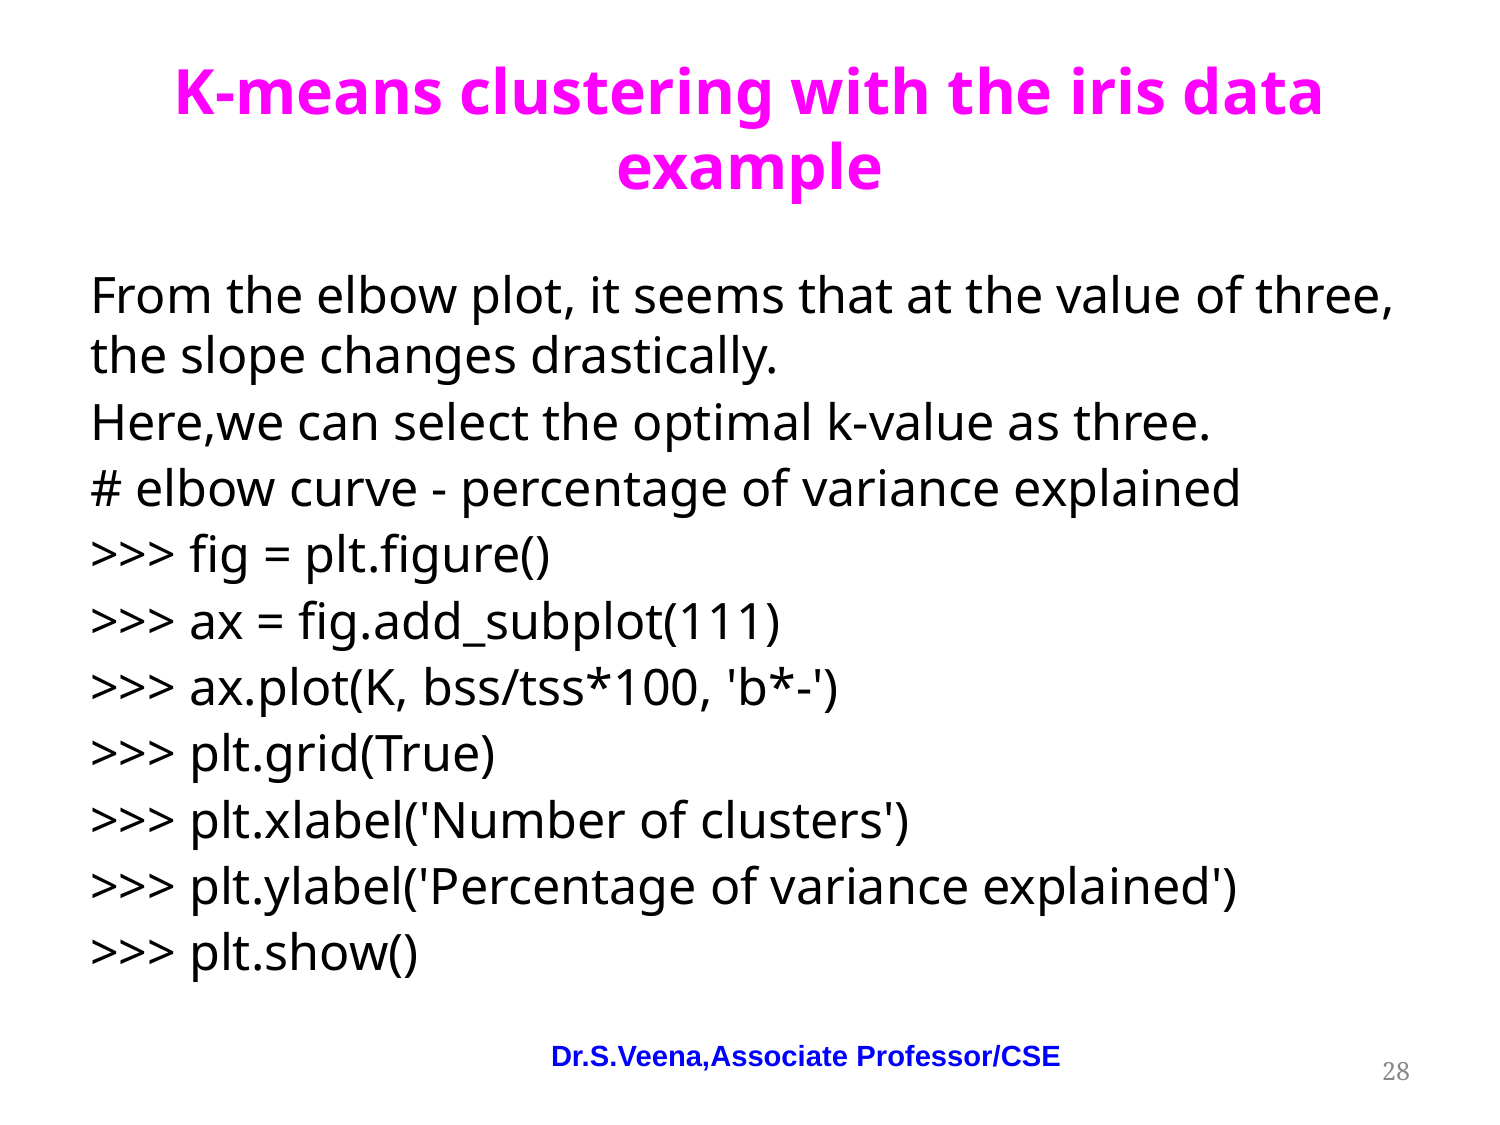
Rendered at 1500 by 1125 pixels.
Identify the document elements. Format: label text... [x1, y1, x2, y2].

slide_number ‹#› [1101, 1042, 1425, 1103]
text_box Dr.S.Veena,Associate Professor/CSE [512, 1042, 1101, 1103]
list From the elbow plot, it seems that at the value of three, the slope changes drastically. Here,we can select the optimal k-value as three. # elbow curve - percentage of variance explained >>> fig = plt.figure() >>> ax = fig.add_subplot(111) >>> ax.plot(K, bss/tss*100, 'b*-') >>> plt.grid(True) >>> plt.xlabel('Number of clusters') >>> plt.ylabel('Percentage of variance explained') >>> plt.show() [75, 256, 1425, 999]
title K-means clustering with the iris data example [75, 45, 1425, 233]
